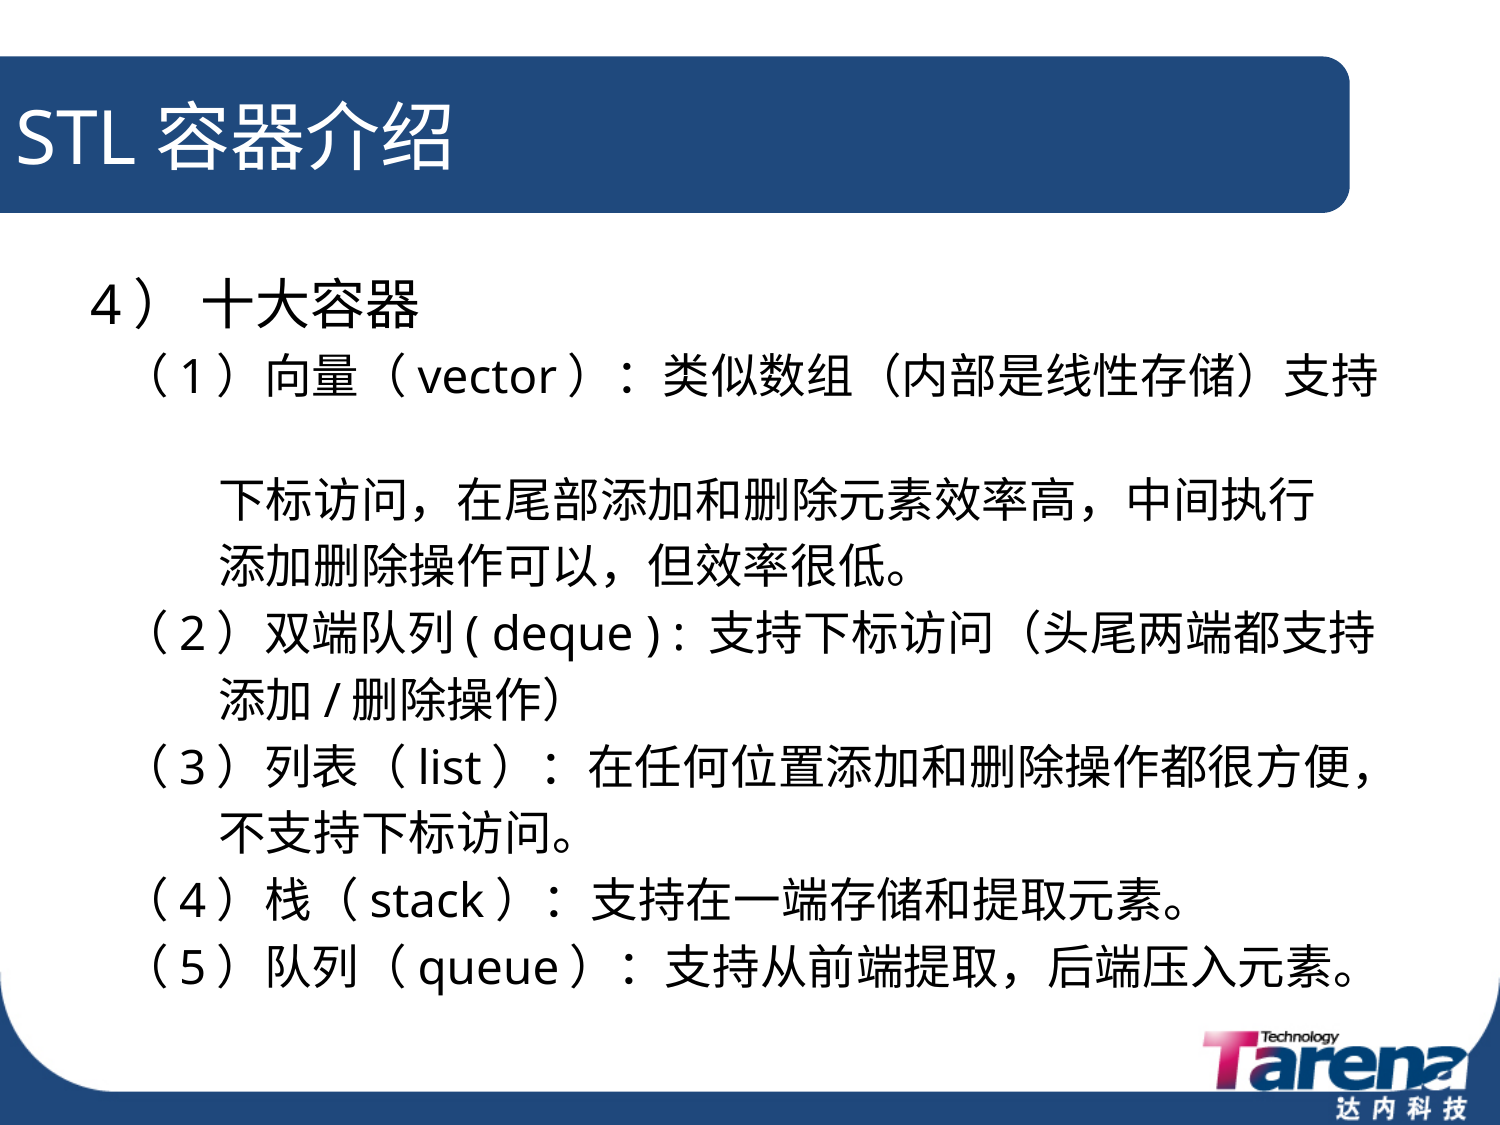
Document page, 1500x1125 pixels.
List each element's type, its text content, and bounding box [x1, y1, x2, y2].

list 4） 十大容器 （1）向量（vector）：类似数组（内部是线性存储）支持 下标访问，在尾部添加和删除元素效率高，中间执行 添加删除操作可以，但效率很低。 （2）双端队列( deque ) : 支持下标访问（头尾两端都支持 添加/删除操作） （3）列表（list）：在任何位置添加和删除操作都很方便， 不支持下标访问。 （4）栈（stack）：支持在一端存储和提取元素。 （5）队列（queue）：支持从前端提取，后端压入元素。 [74, 262, 1426, 1006]
title STL容器介绍 [0, 58, 1346, 212]
picture [0, 0, 1500, 1125]
